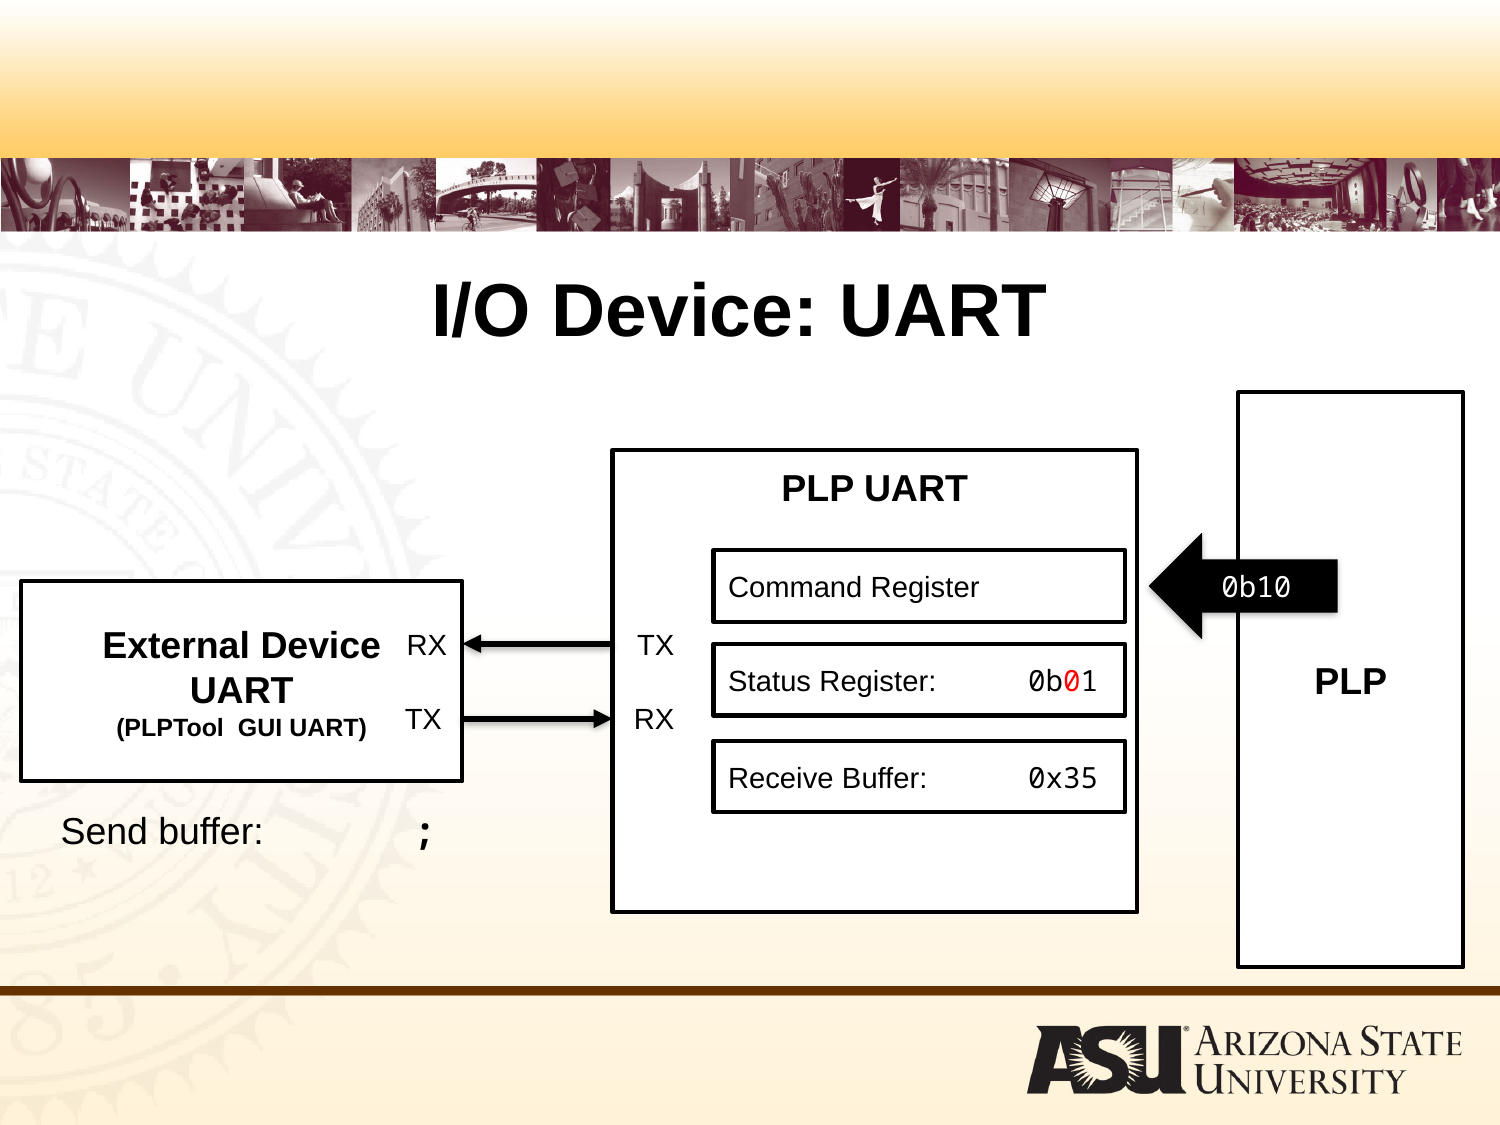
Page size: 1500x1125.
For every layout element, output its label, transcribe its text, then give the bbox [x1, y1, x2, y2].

text_box TX [622, 618, 690, 669]
text_box Send buffer: [45, 799, 279, 860]
picture [0, 0, 1500, 1125]
text_box [610, 448, 1139, 914]
text_box Receive Buffer: 0x35 [711, 739, 1127, 814]
text_box ; [398, 799, 451, 860]
text_box PLP UART [766, 456, 984, 517]
text_box 0b10 [1148, 532, 1338, 640]
text_box RX [618, 693, 690, 743]
text_box PLP [1236, 390, 1465, 969]
text_box RX [391, 618, 462, 669]
text_box Status Register: 0b01 [711, 642, 1127, 718]
text_box Command Register [711, 548, 1127, 624]
text_box TX [389, 693, 457, 743]
title I/O Device: UART [74, 212, 1426, 401]
text_box External Device UART (PLPTool GUI UART) [19, 579, 464, 783]
